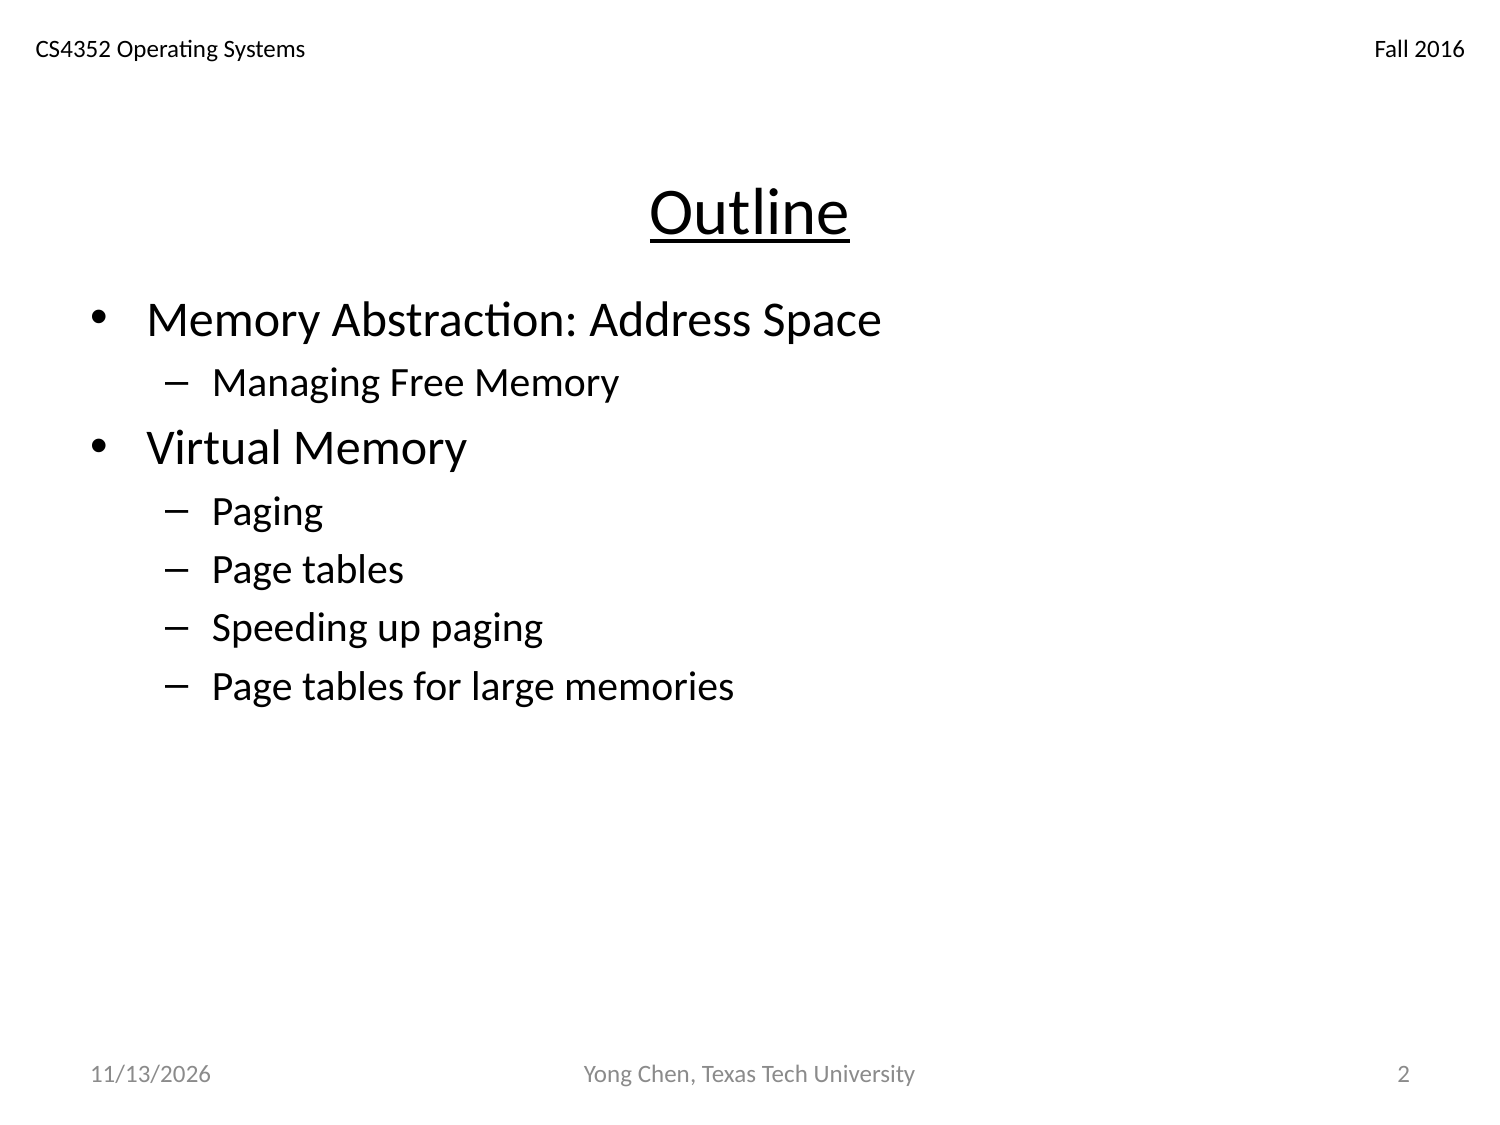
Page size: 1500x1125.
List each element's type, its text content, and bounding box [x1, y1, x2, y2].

list Memory Abstraction: Address Space Managing Free Memory Virtual Memory Paging Page tables Speeding up paging Page tables for large memories [75, 279, 1425, 1029]
footer Yong Chen, Texas Tech University [512, 1042, 988, 1103]
title Outline [75, 160, 1425, 263]
slide_number 2 [1074, 1042, 1425, 1103]
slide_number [75, 1042, 425, 1103]
